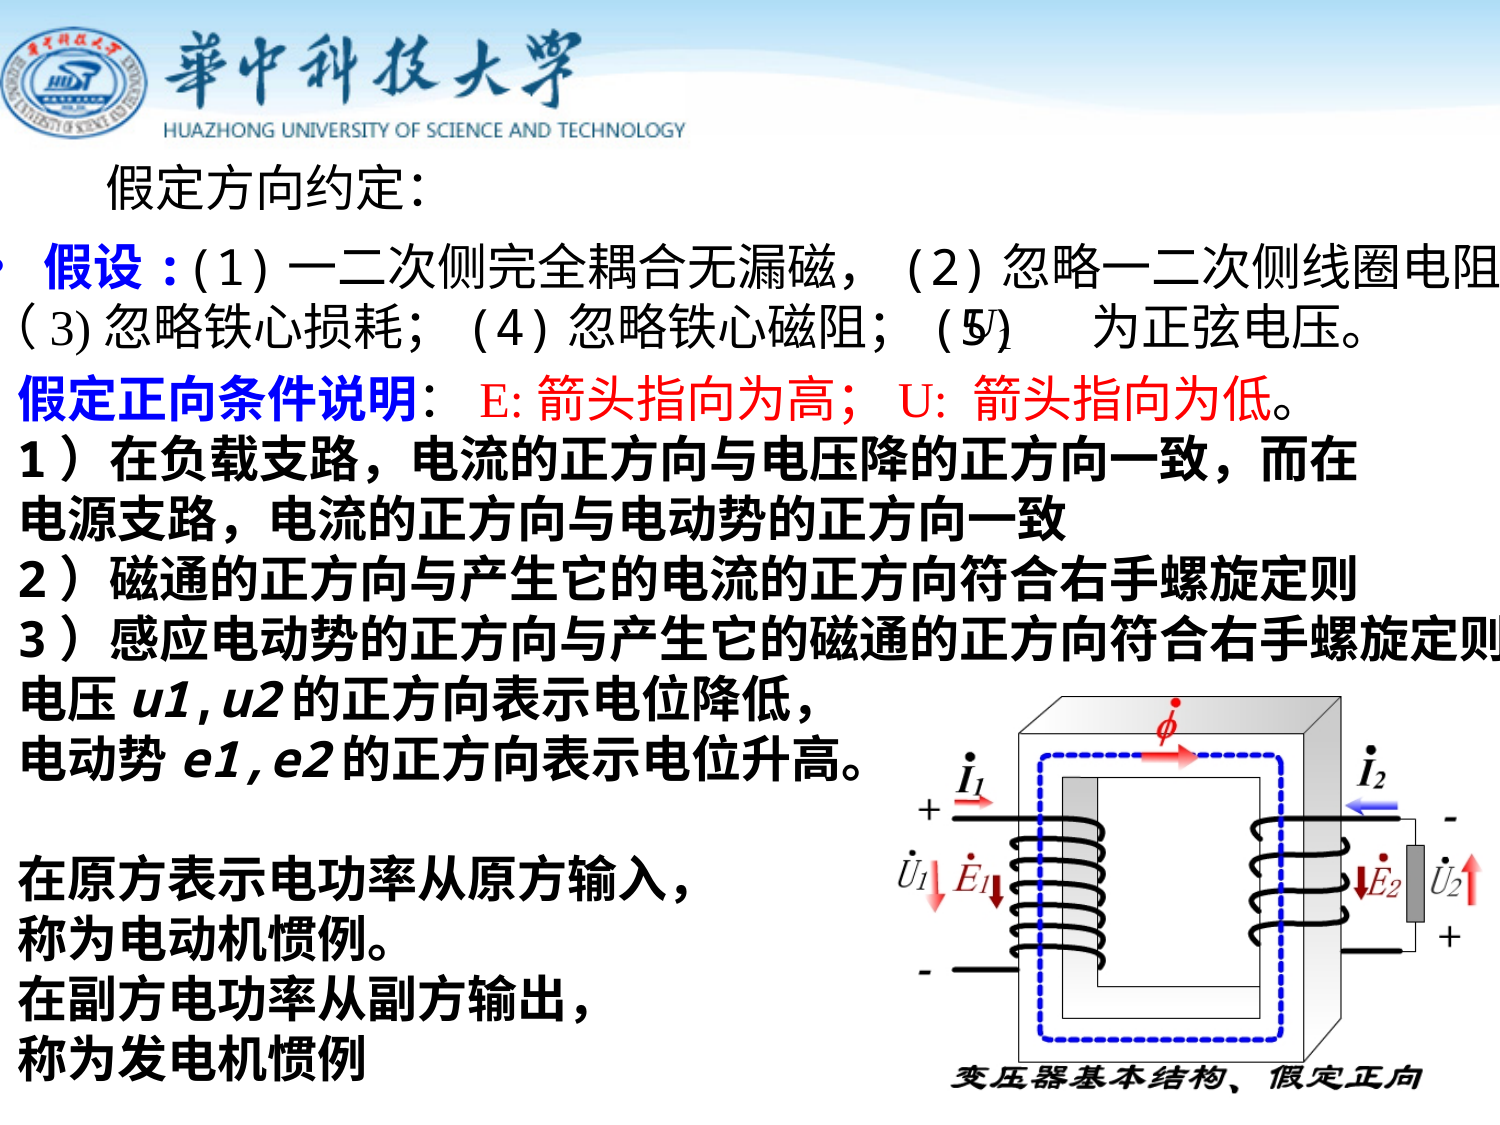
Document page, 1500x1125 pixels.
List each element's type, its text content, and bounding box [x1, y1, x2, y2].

text_box 假设:(1)一二次侧完全耦合无漏磁，(2)忽略一二次侧线圈电阻； （3)忽略铁心损耗；(4)忽略铁心磁阻；(5) 为正弦电压。 [0, 227, 1500, 363]
text_box 假定方向约定： [90, 148, 471, 224]
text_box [962, 294, 1019, 357]
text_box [891, 696, 1483, 1100]
picture [0, 0, 1500, 227]
text_box 假定正向条件说明：E:箭头指向为高；U: 箭头指向为低。 1）在负载支路，电流的正方向与电压降的正方向一致，而在 电源支路，电流的正方向与电动势的正方向一致 2）磁通的正方向与产生它的电流的正方向符合右手螺旋定则 3）感应电动势的正方向与产生它的磁通的正方向符合右手螺旋定则 电压u1,u2的正方向表示电位降低， 电动势e1,e2的正方向表示电位升高。 在原方表示电功率从原方输入， 称为电动机惯例。 在副方电功率从副方输出， 称为发电机惯例 [2, 360, 1500, 1125]
